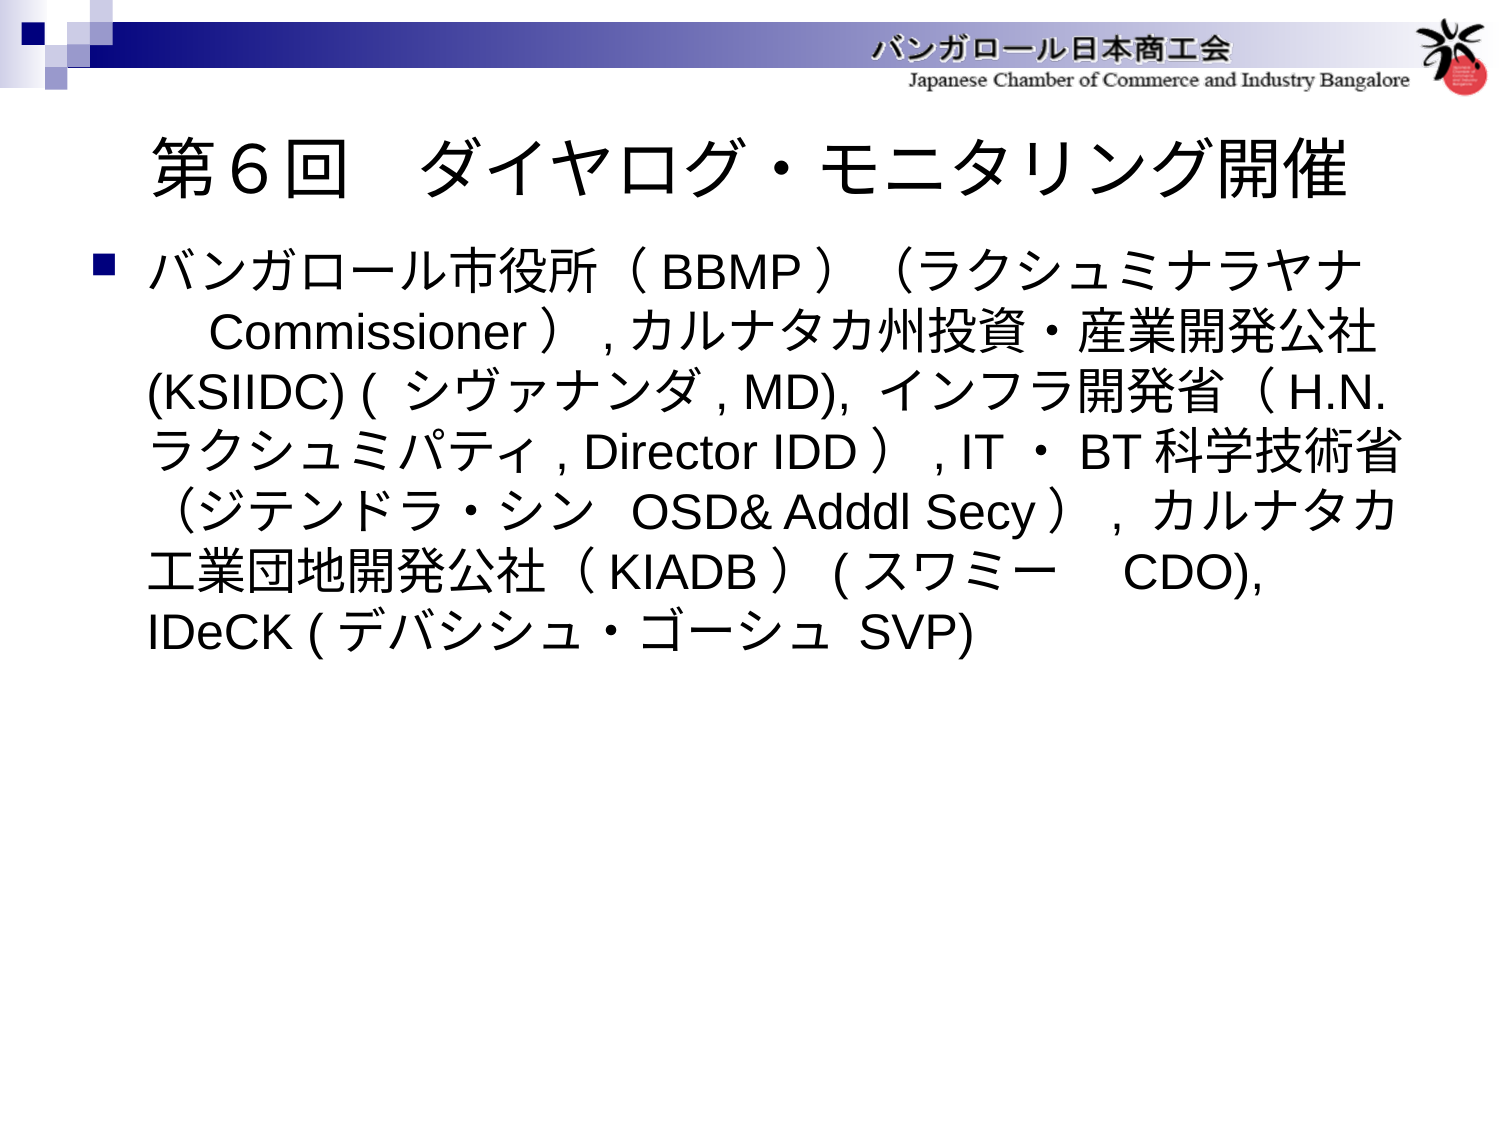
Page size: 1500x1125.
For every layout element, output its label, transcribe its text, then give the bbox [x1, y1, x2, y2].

list バンガロール市役所（BBMP）（ラクシュミナラヤナ Commissioner）,カルナタカ州投資・産業開発公社(KSIIDC) ( シヴァナンダ, MD), インフラ開発省（H.N.ラクシュミパティ, Director IDD）, IT・BT科学技術省（ジテンドラ・シン OSD& Adddl Secy）, カルナタカ工業団地開発公社（KIADB）(スワミー CDO), IDeCK (デバシシュ・ゴーシュ SVP) [75, 231, 1425, 1059]
picture [849, 18, 1500, 115]
title 第６回 ダイヤログ・モニタリング開催 [75, 137, 1425, 197]
